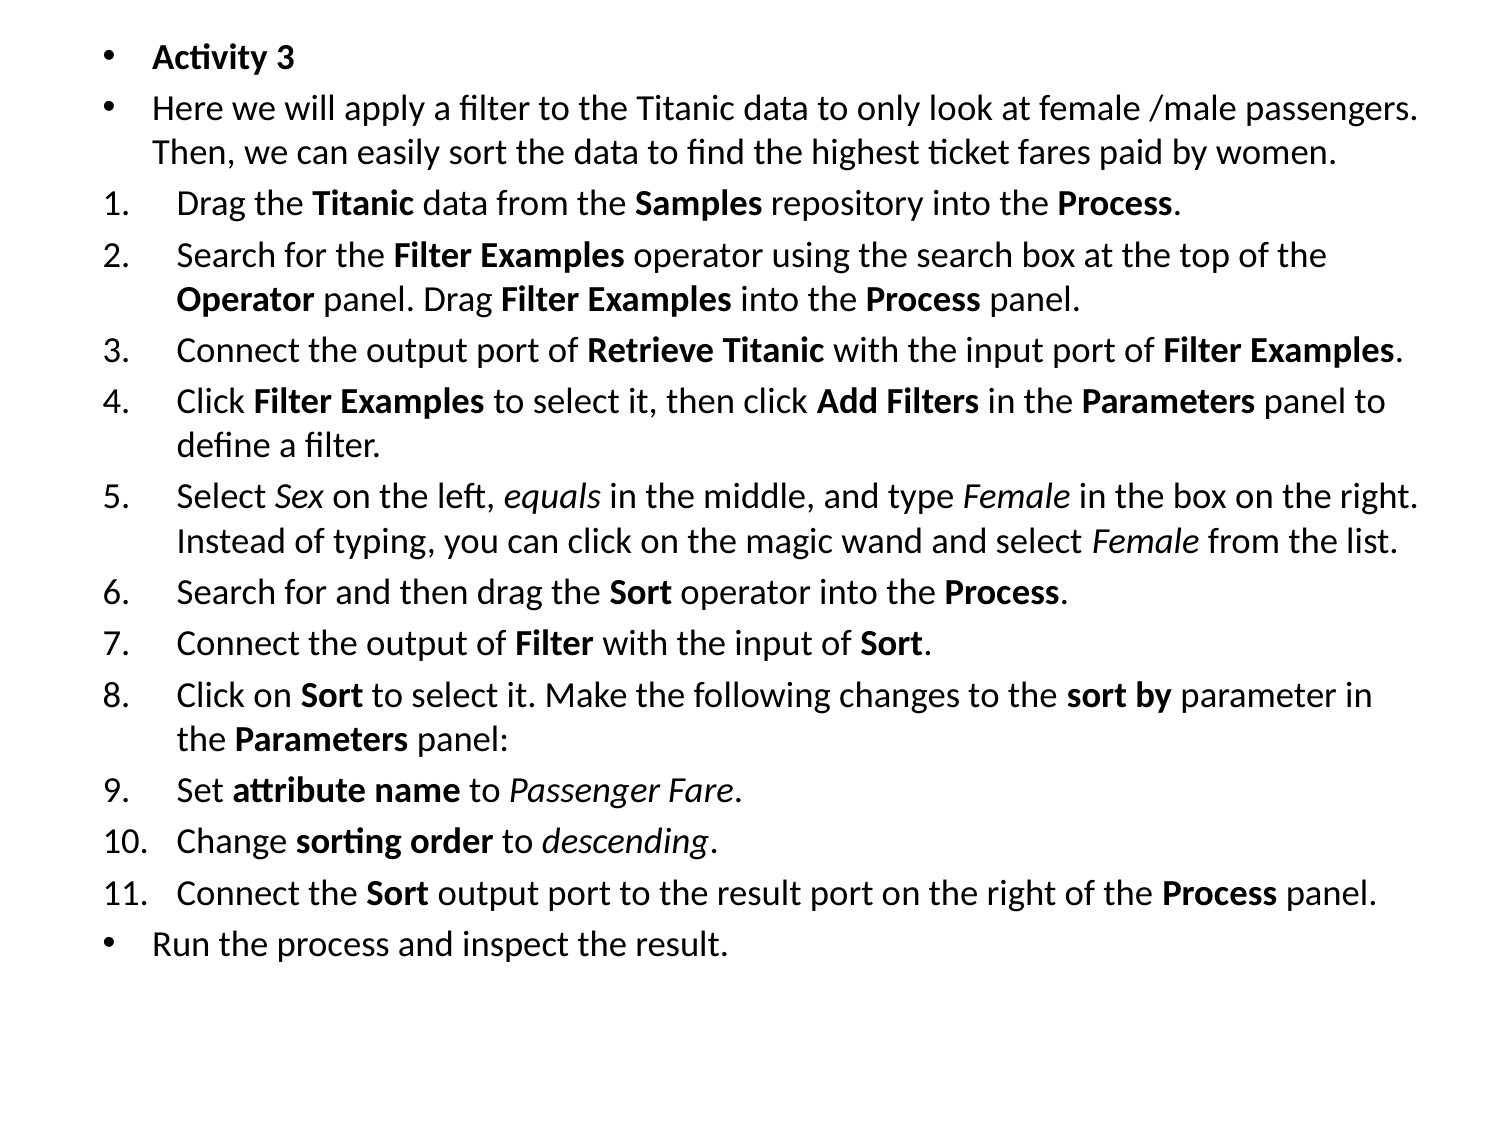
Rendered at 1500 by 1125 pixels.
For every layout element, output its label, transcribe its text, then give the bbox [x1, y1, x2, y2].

list Activity 3 Here we will apply a filter to the Titanic data to only look at female /male passengers. Then, we can easily sort the data to find the highest ticket fares paid by women. Drag the Titanic data from the Samples repository into the Process. Search for the Filter Examples operator using the search box at the top of the Operator panel. Drag Filter Examples into the Process panel. Connect the output port of Retrieve Titanic with the input port of Filter Examples. Click Filter Examples to select it, then click Add Filters in the Parameters panel to define a filter. Select Sex on the left, equals in the middle, and type Female in the box on the right. Instead of typing, you can click on the magic wand and select Female from the list. Search for and then drag the Sort operator into the Process. Connect the output of Filter with the input of Sort. Click on Sort to select it. Make the following changes to the sort by parameter in the Parameters panel: Set attribute name to Passenger Fare. Change sorting order to descending. Connect the Sort output port to the result port on the right of the Process panel. Run the process and inspect the result. [87, 24, 1438, 1093]
